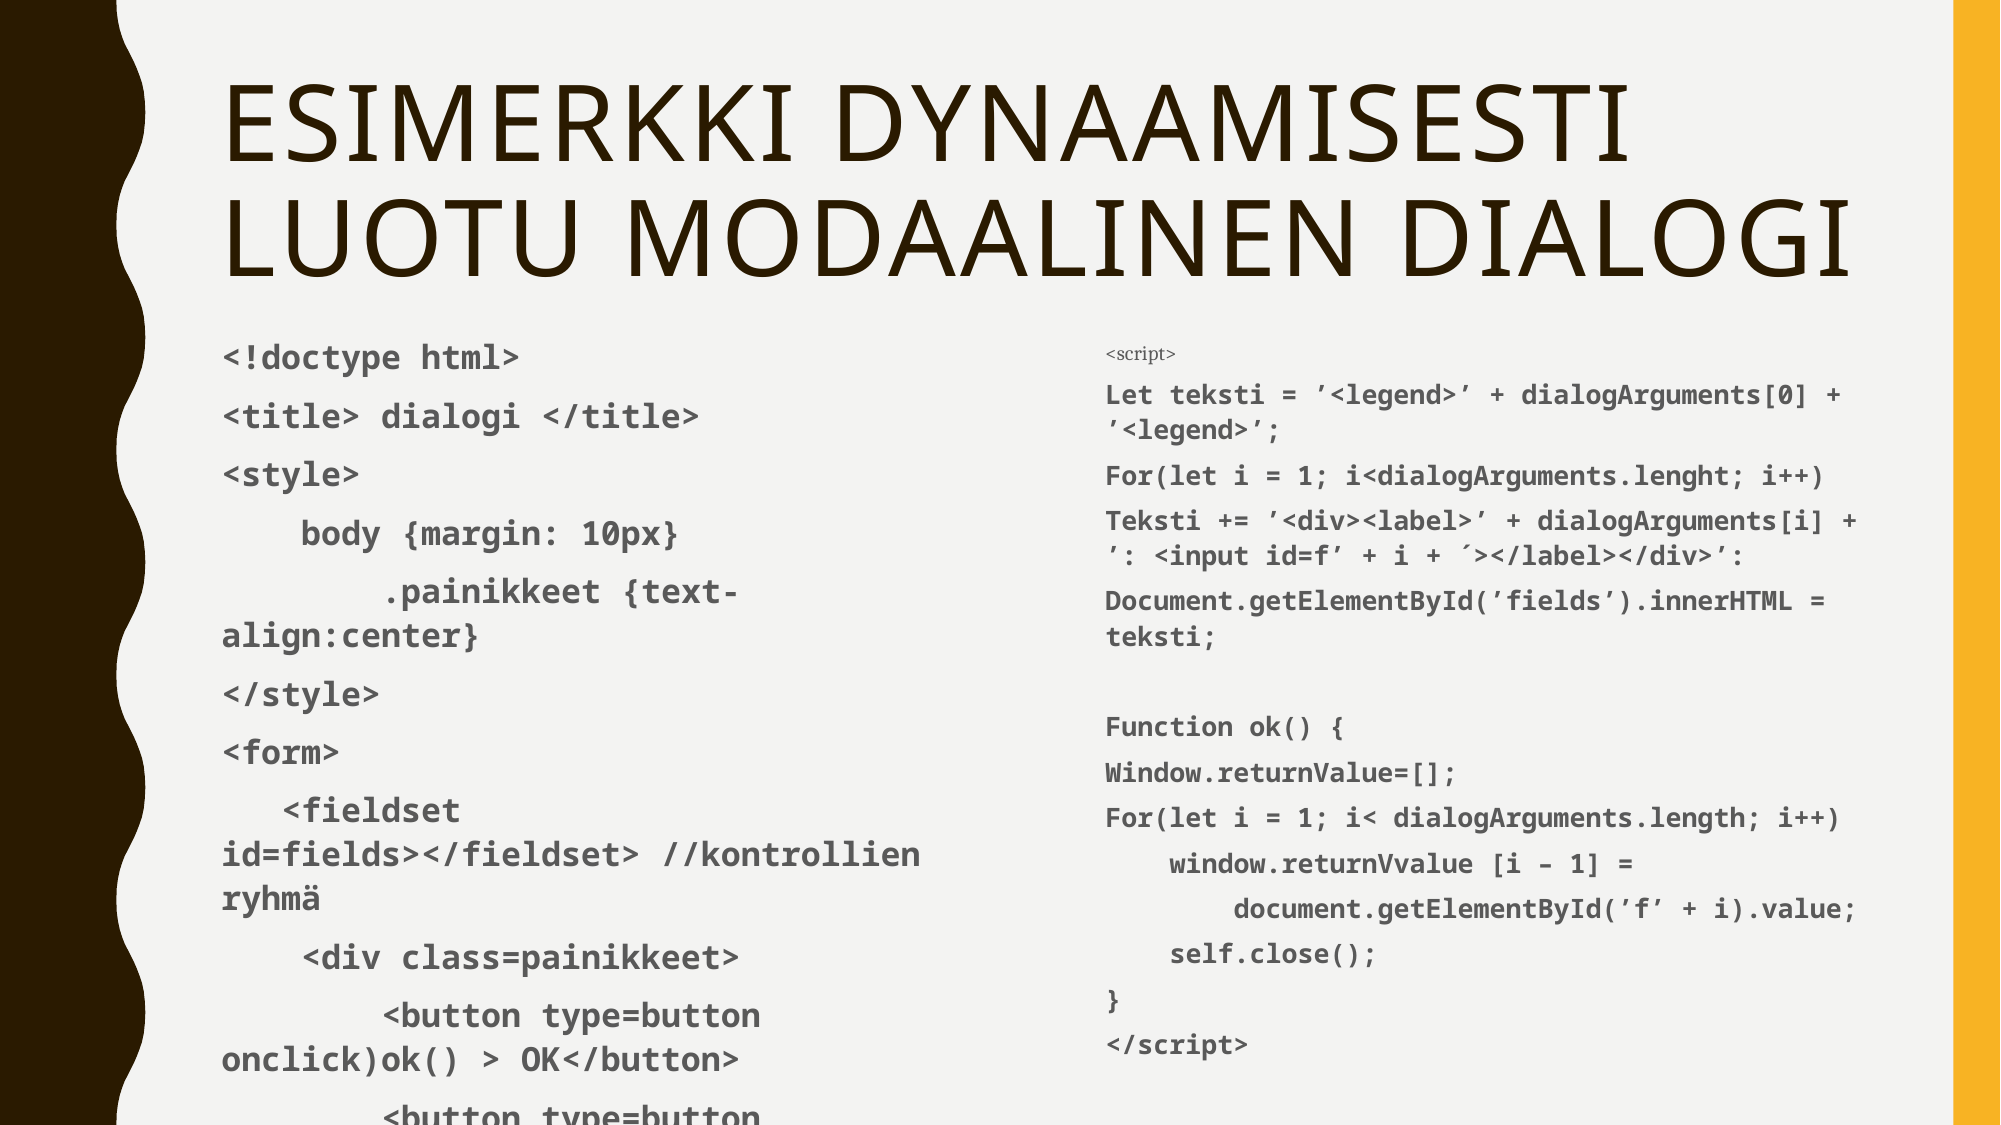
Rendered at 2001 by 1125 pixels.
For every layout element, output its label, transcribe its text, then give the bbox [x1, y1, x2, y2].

title Esimerkki dynaamisesti luotu modaalinen dialogi [205, 62, 1875, 308]
list <script> Let teksti = ’<legend>’ + dialogArguments[0] + ’<legend>’; For(let i = 1; i<dialogArguments.lenght; i++) Teksti += ’<div><label>’ + dialogArguments[i] + ’: <input id=f’ + i + ´></label></div>’: Document.getElementById(’fields’).innerHTML = teksti; Function ok() { Window.returnValue=[]; For(let i = 1; i< dialogArguments.length; i++) window.returnVvalue [i – 1] = document.getElementById(’f’ + i).value; self.close(); } </script> [1090, 329, 1878, 1092]
list <!doctype html> <title> dialogi </title> <style> body {margin: 10px} .painikkeet {text-align:center} </style> <form> <fieldset id=fields></fieldset> //kontrollien ryhmä <div class=painikkeet> <button type=button onclick)ok() > OK</button> <button type=button onclick=self.closes()> Peruuta </button> </div> </form> [206, 325, 994, 1077]
